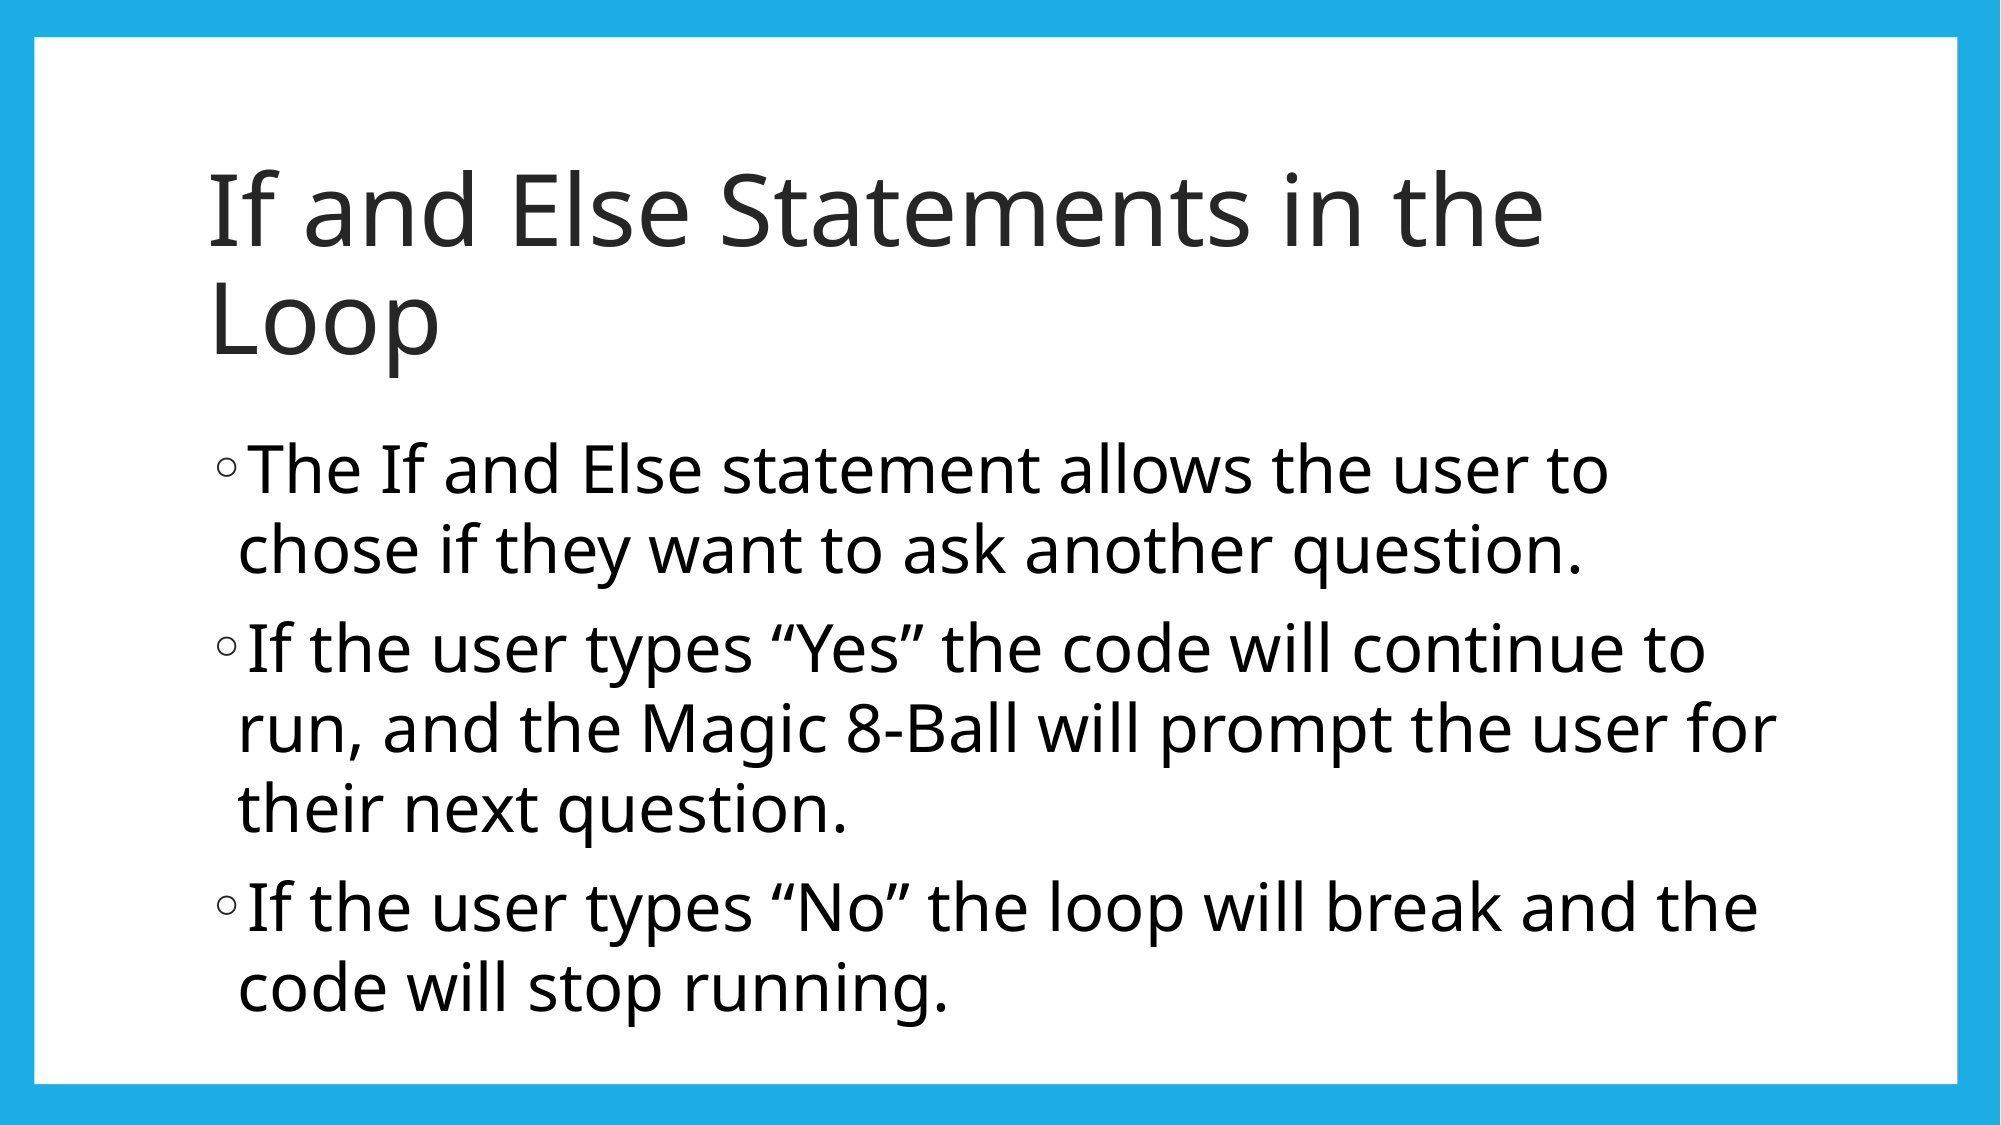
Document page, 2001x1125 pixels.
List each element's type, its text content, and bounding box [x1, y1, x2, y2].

title If and Else Statements in the Loop [192, 142, 1800, 394]
list The If and Else statement allows the user to chose if they want to ask another question. If the user types “Yes” the code will continue to run, and the Magic 8-Ball will prompt the user for their next question. If the user types “No” the loop will break and the code will stop running. [192, 419, 1800, 979]
text_box [34, 37, 1958, 1085]
text_box [0, 0, 2000, 1125]
